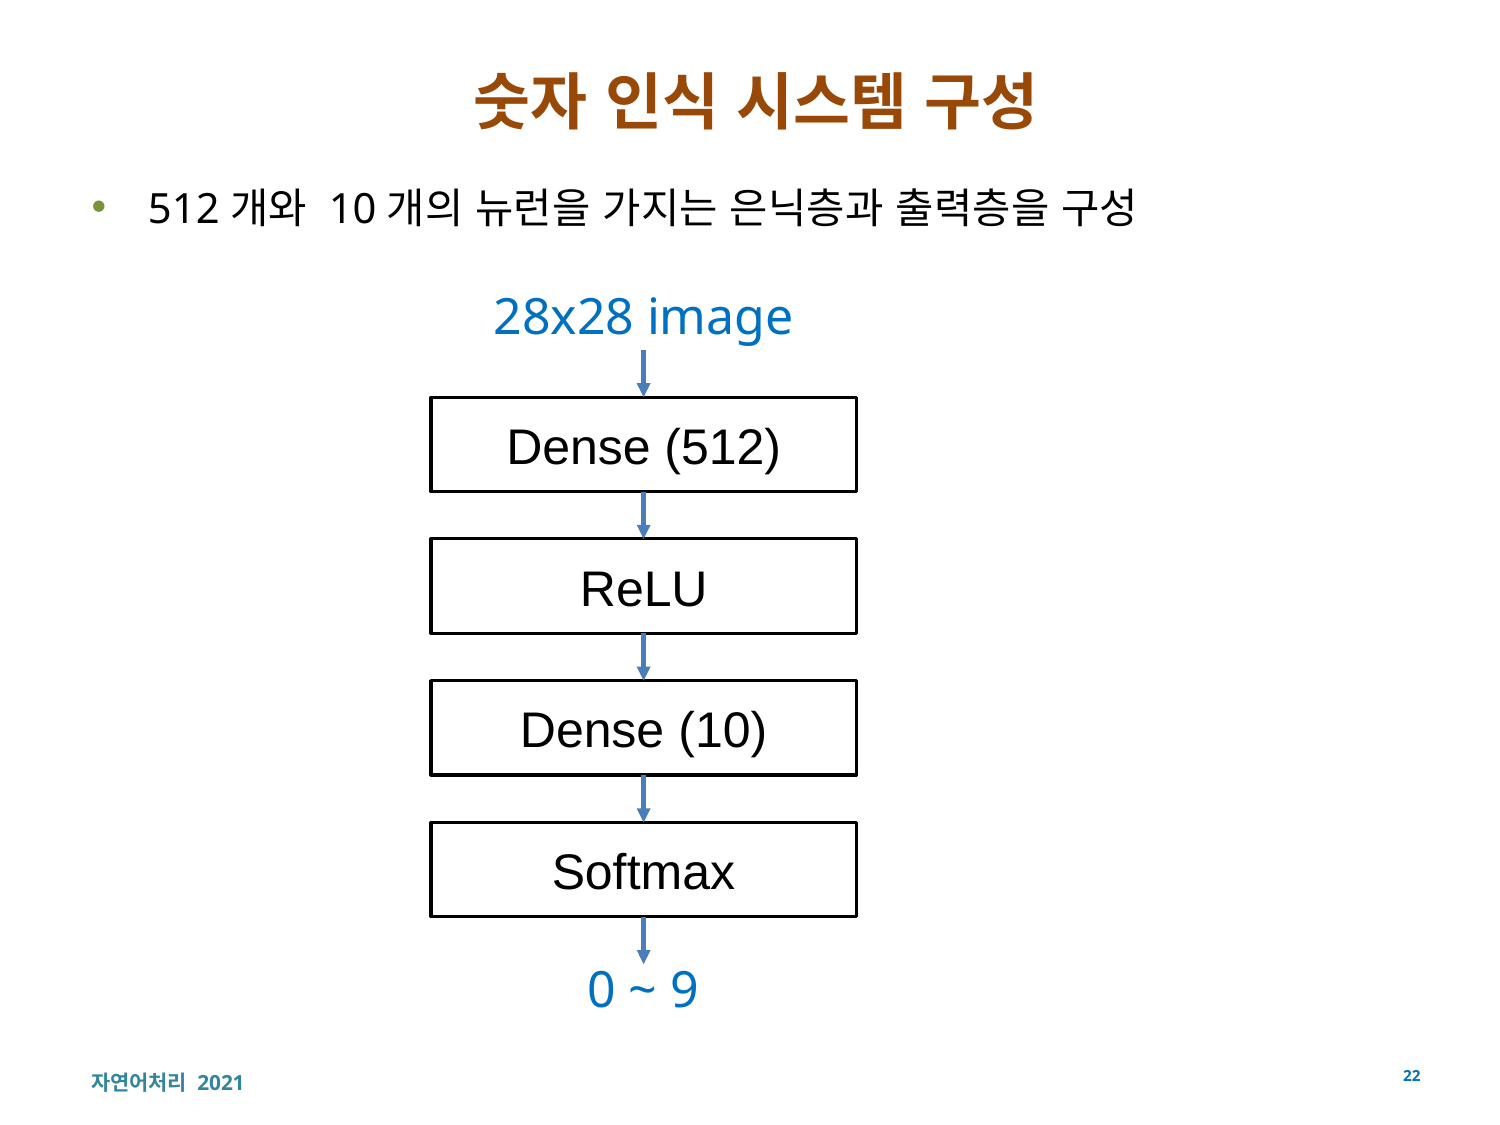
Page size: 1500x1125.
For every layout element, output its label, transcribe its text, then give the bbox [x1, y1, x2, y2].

text_box 28x28 image [448, 278, 839, 350]
list 512개와 10개의 뉴런을 가지는 은닉층과 출력층을 구성 [76, 148, 1437, 268]
text_box ReLU [431, 538, 857, 634]
title 숫자 인식 시스템 구성 [76, 54, 1437, 145]
text_box Dense (10) [431, 680, 857, 775]
text_box Dense (512) [431, 397, 857, 492]
text_box 0 ~ 9 [454, 952, 845, 1024]
text_box Softmax [431, 822, 857, 917]
